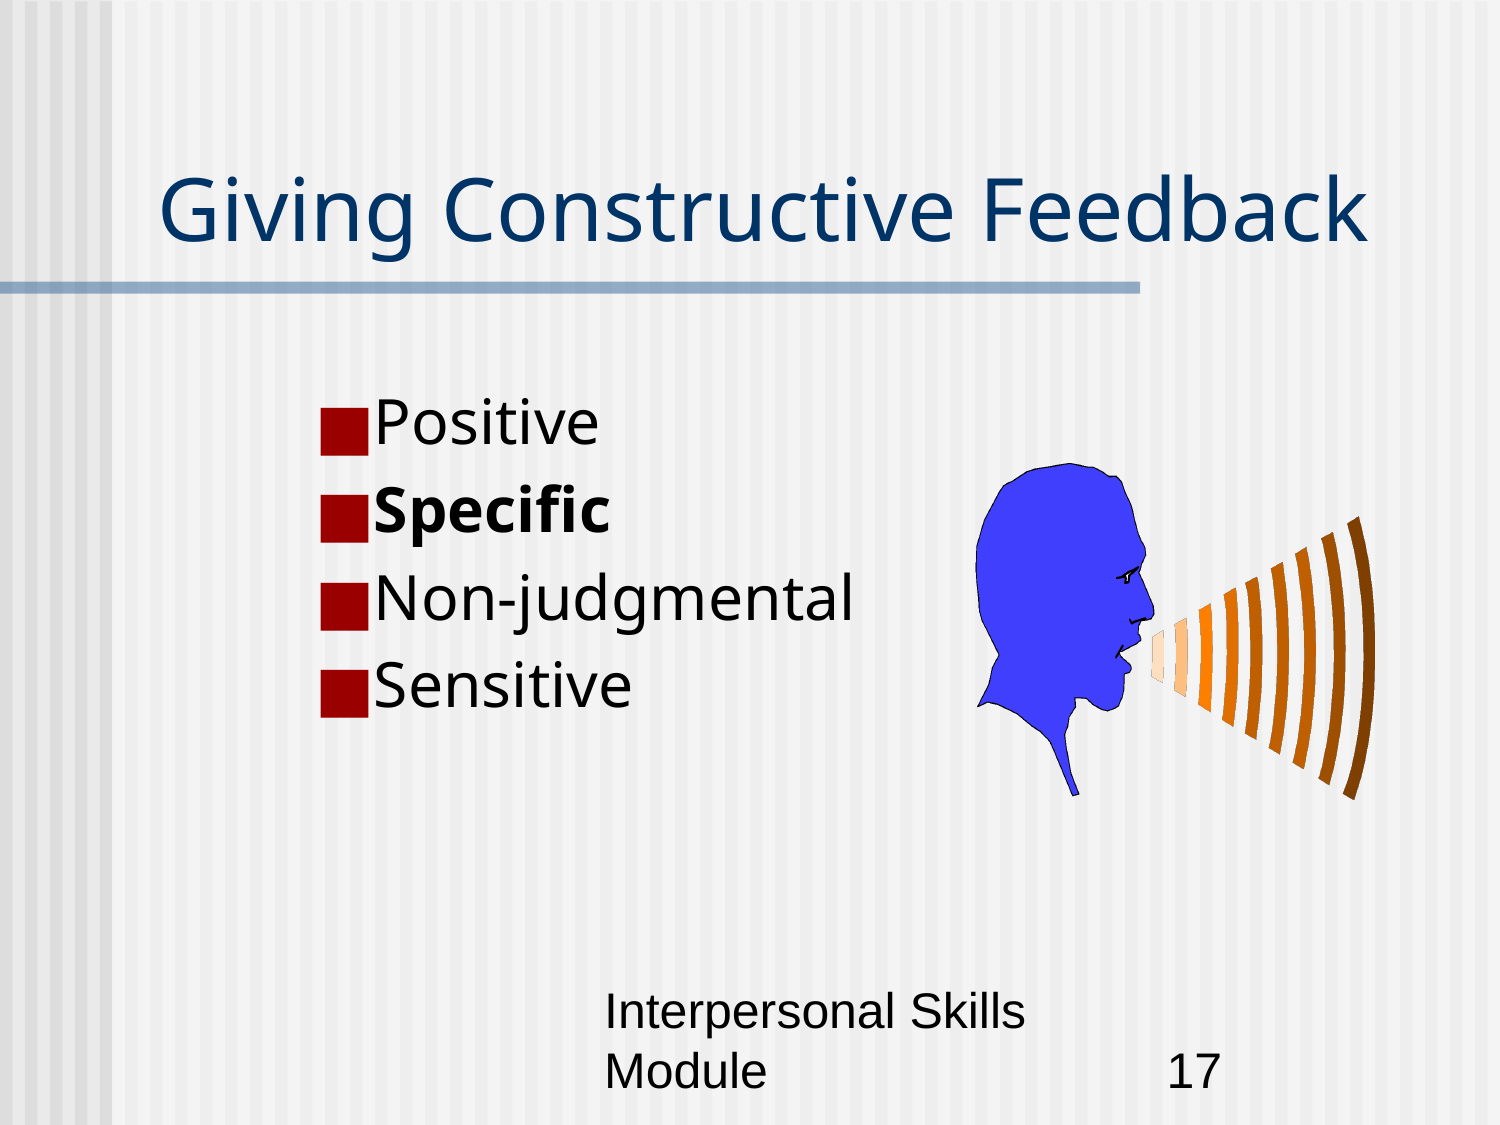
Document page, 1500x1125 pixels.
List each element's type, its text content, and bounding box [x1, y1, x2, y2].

slide_number ‹#› [1151, 1031, 1465, 1107]
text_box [974, 462, 1376, 801]
footer Interpersonal Skills Module [589, 1031, 1064, 1107]
title Giving Constructive Feedback [142, 146, 1482, 267]
list Positive Specific Non-judgmental Sensitive [300, 375, 876, 1063]
